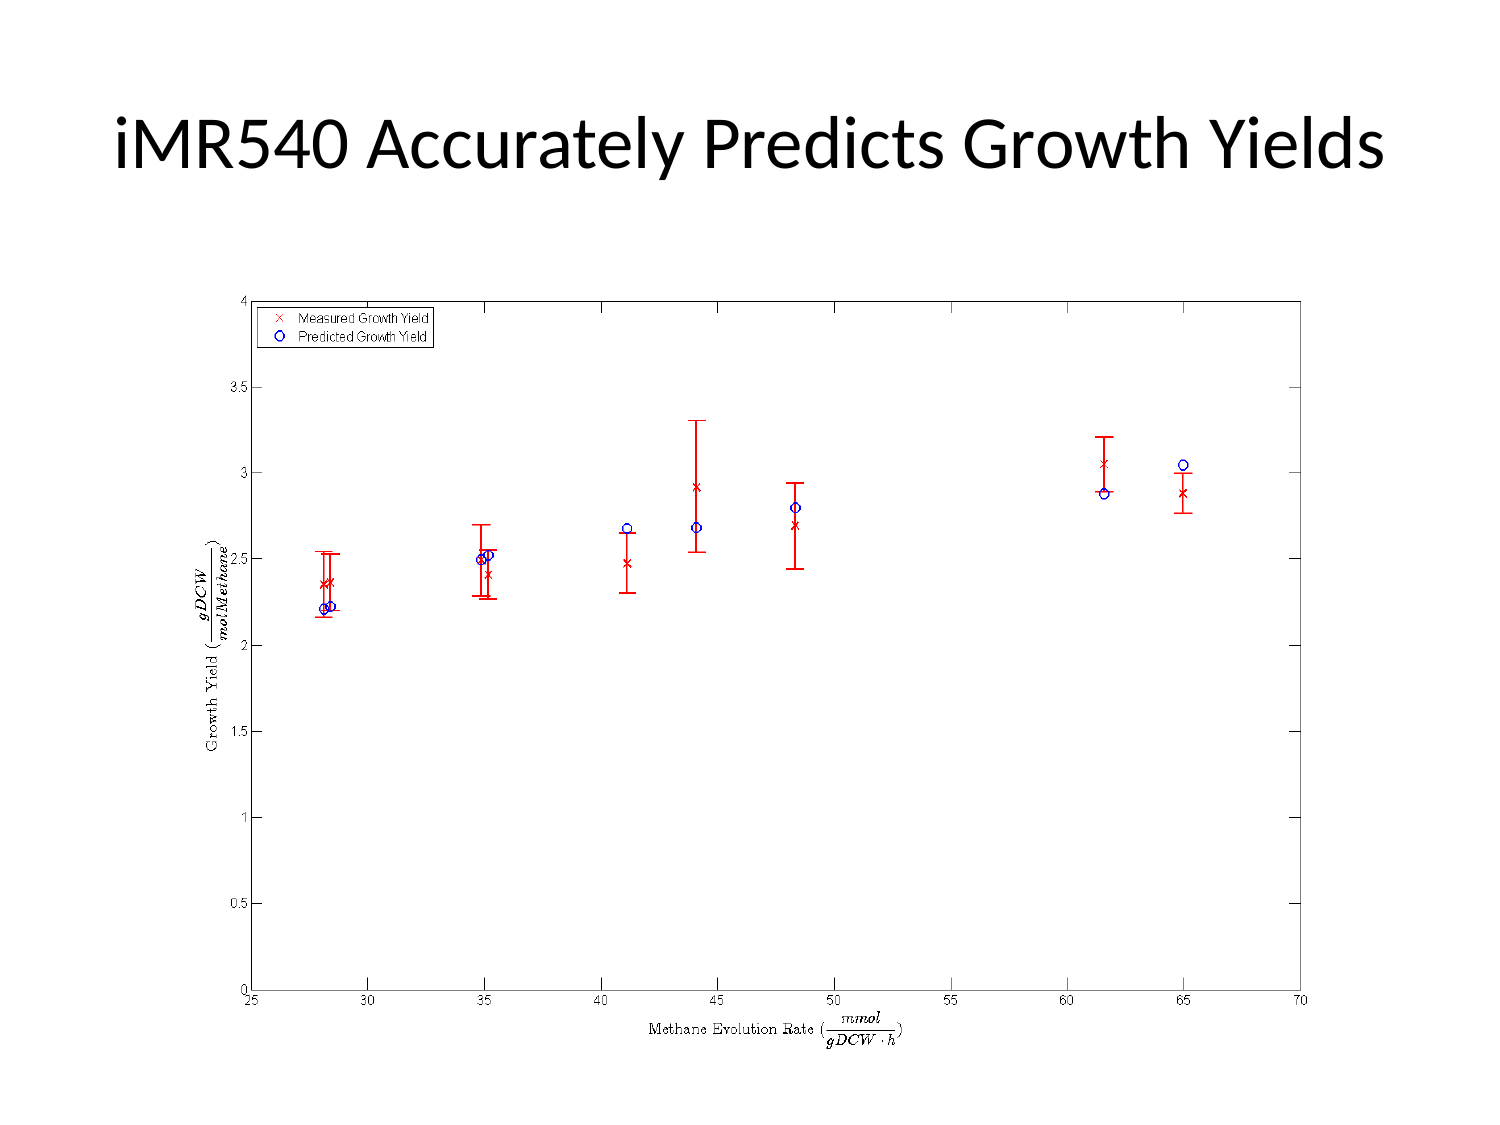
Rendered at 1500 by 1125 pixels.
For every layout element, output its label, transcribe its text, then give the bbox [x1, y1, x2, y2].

title iMR540 Accurately Predicts Growth Yields [75, 45, 1425, 233]
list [75, 237, 1429, 1082]
